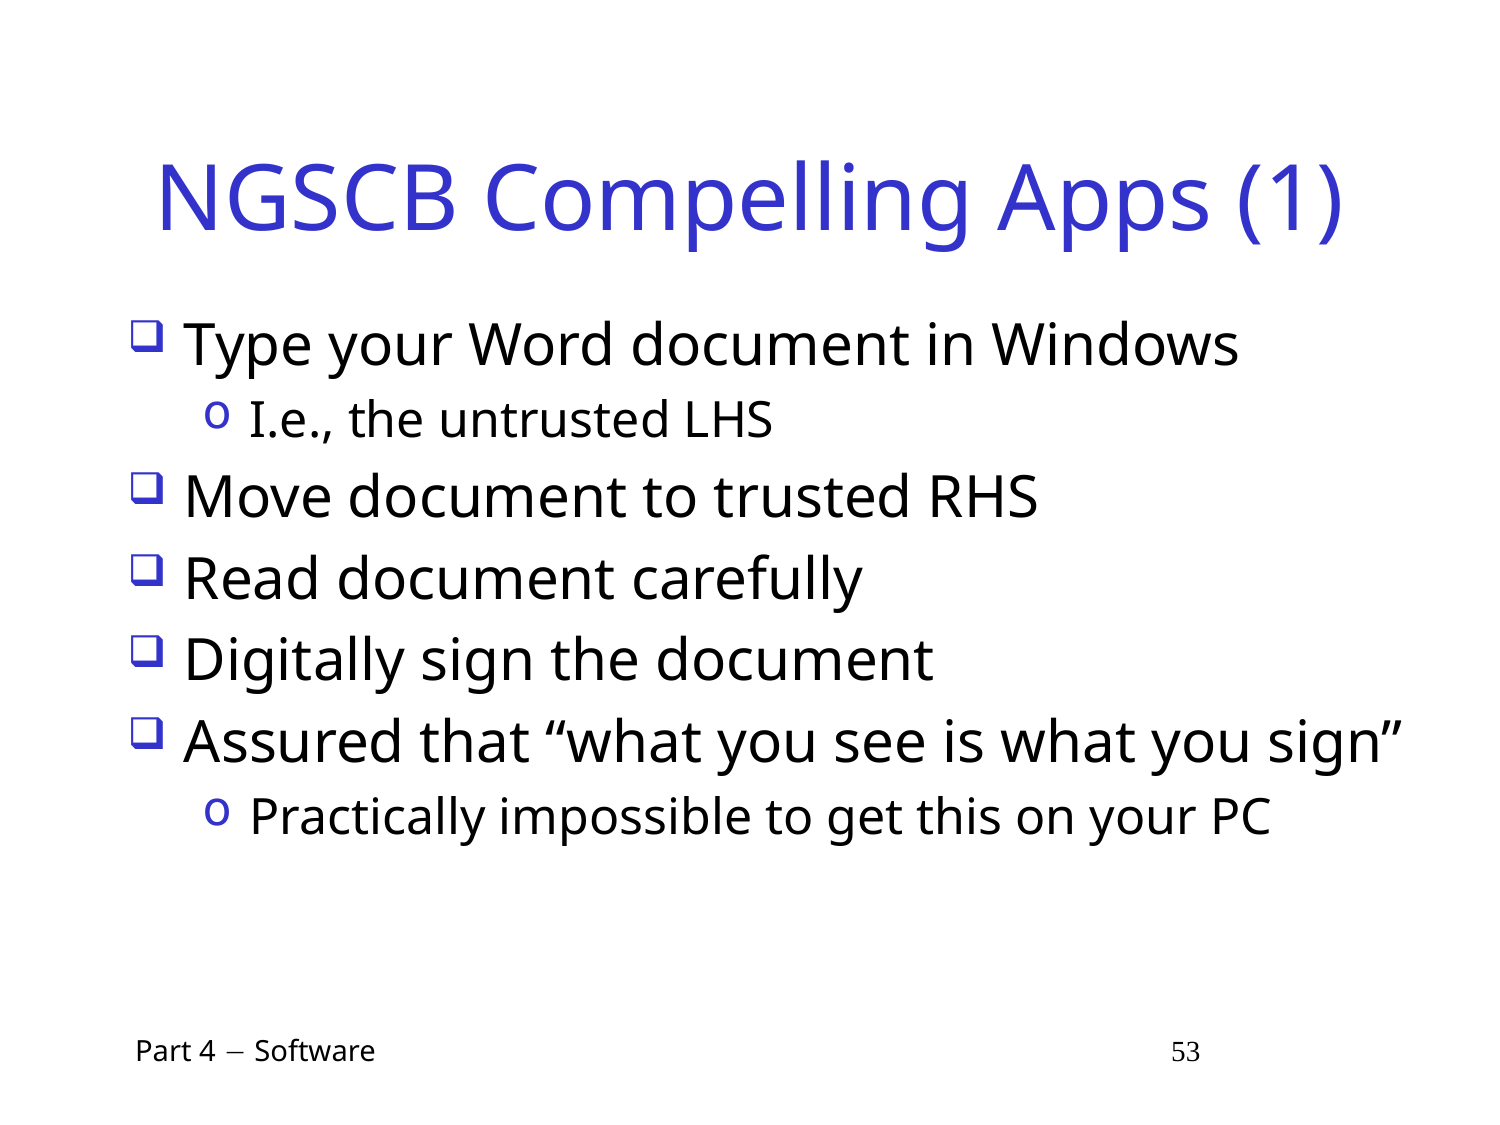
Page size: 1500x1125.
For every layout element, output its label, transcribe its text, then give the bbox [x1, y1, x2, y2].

footer Part 4  Software 53 [112, 1024, 1401, 1101]
title NGSCB Compelling Apps (1) [112, 99, 1388, 288]
list Type your Word document in Windows I.e., the untrusted LHS Move document to trusted RHS Read document carefully Digitally sign the document Assured that “what you see is what you sign” Practically impossible to get this on your PC [112, 299, 1426, 988]
